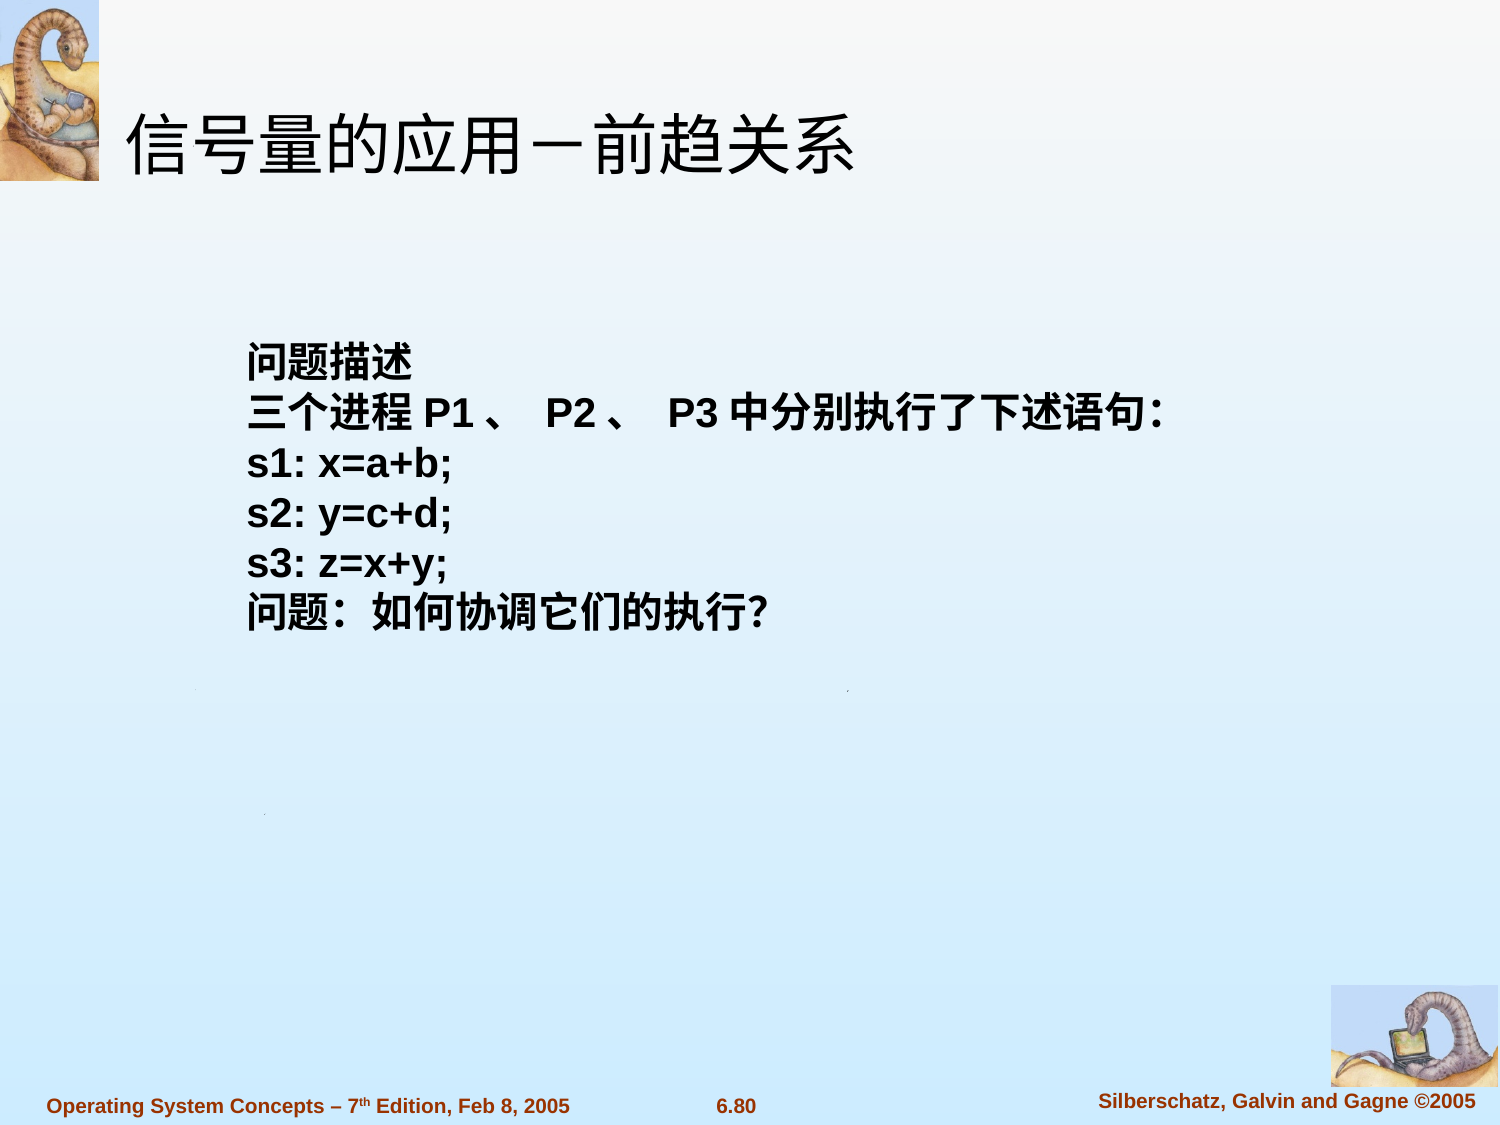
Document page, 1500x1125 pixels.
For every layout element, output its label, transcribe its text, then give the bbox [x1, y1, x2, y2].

picture [0, 0, 99, 181]
picture [1331, 985, 1498, 1087]
list 问题描述 三个进程P1、 P2、 P3中分别执行了下述语句： s1: x=a+b; s2: y=c+d; s3: z=x+y; 问题：如何协调它们的执行？ [231, 328, 1385, 1004]
title 信号量的应用－前趋关系 [109, 51, 1385, 191]
